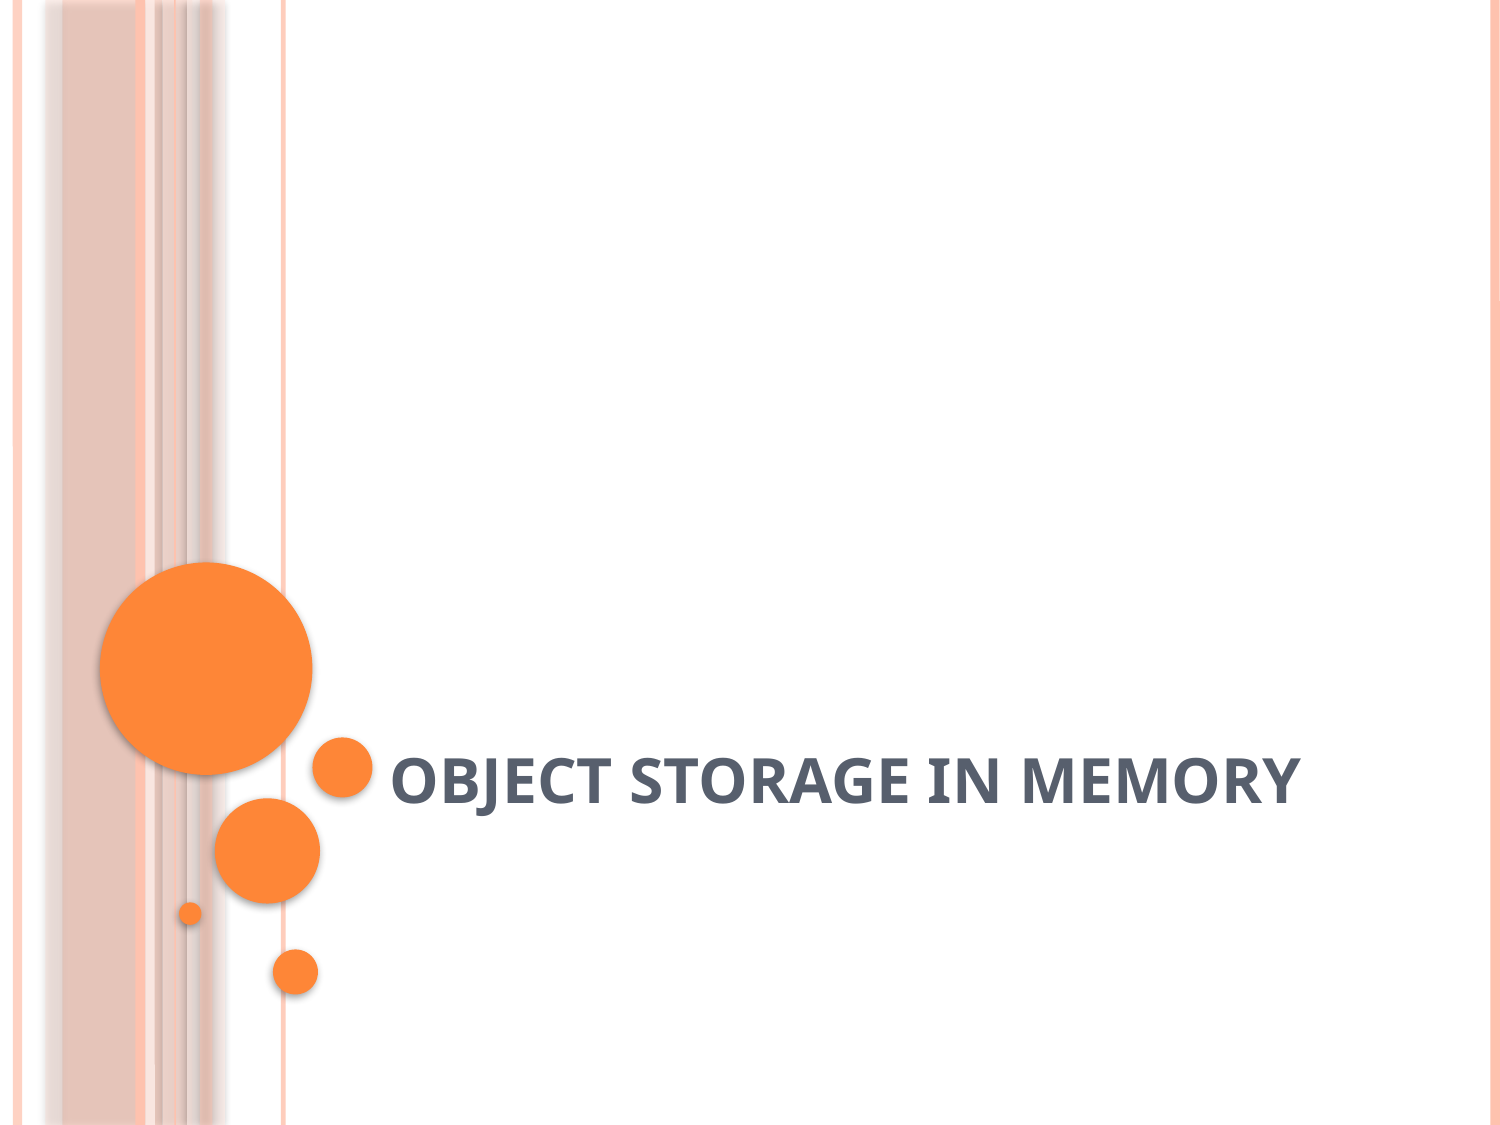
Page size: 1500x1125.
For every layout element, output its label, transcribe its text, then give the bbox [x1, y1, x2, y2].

title Object storage in memory [375, 512, 1388, 824]
